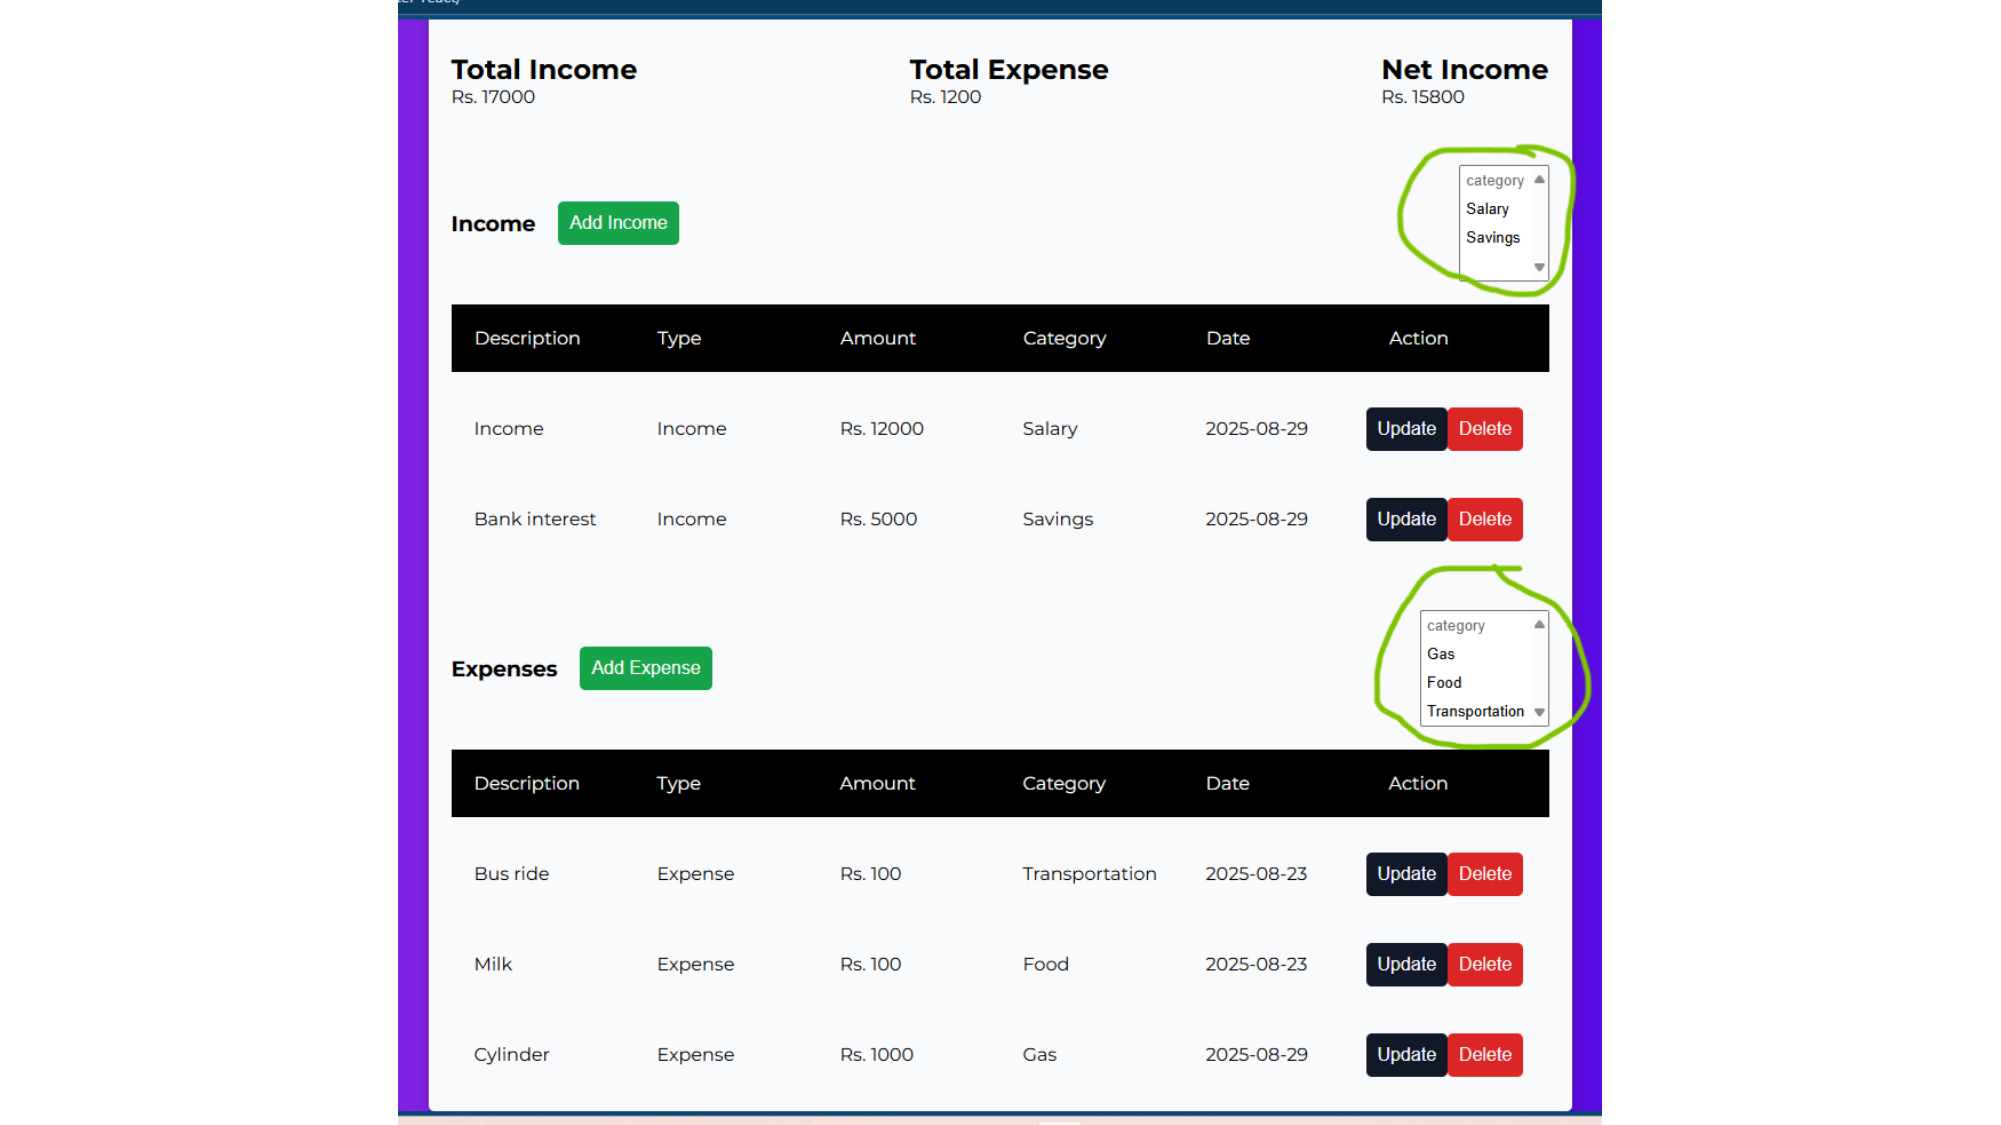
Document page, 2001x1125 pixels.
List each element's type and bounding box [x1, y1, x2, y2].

picture [397, 0, 1603, 1125]
